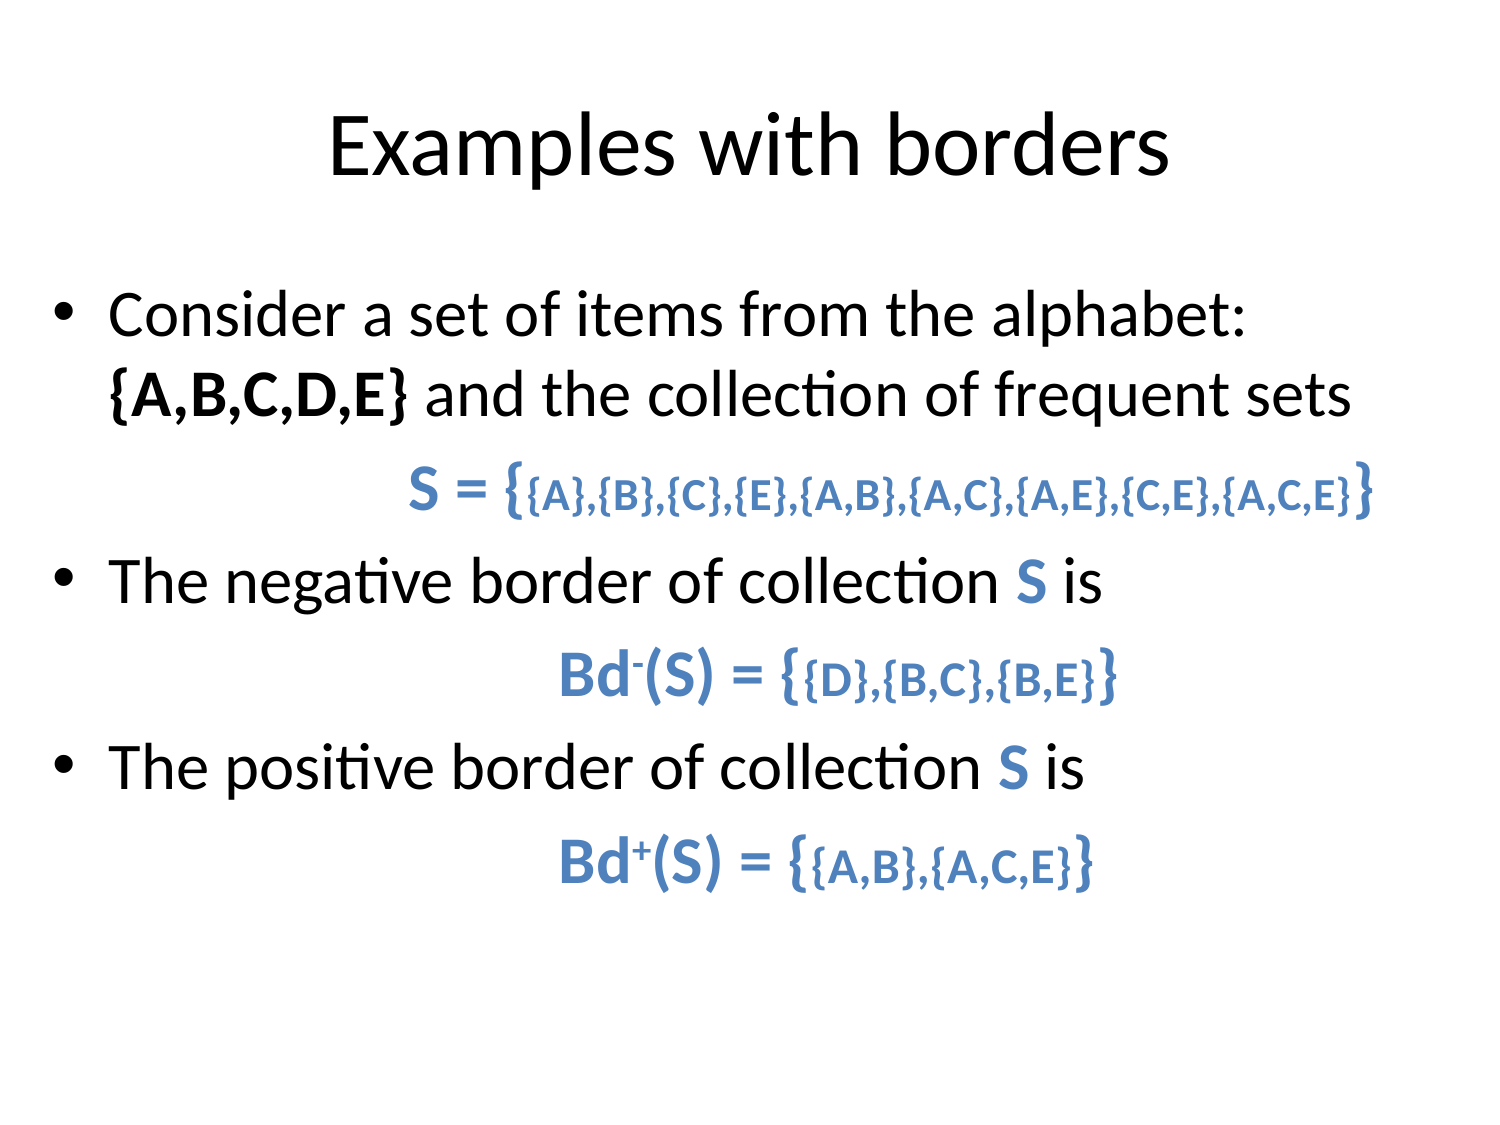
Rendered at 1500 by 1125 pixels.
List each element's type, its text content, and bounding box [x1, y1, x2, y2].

list Consider a set of items from the alphabet: {A,B,C,D,E} and the collection of frequent sets S = {{A},{B},{C},{E},{A,B},{A,C},{A,E},{C,E},{A,C,E}} The negative border of collection S is Bd-(S) = {{D},{B,C},{B,E}} The positive border of collection S is Bd+(S) = {{A,B},{A,C,E}} [37, 262, 1500, 1005]
title Examples with borders [75, 45, 1425, 233]
